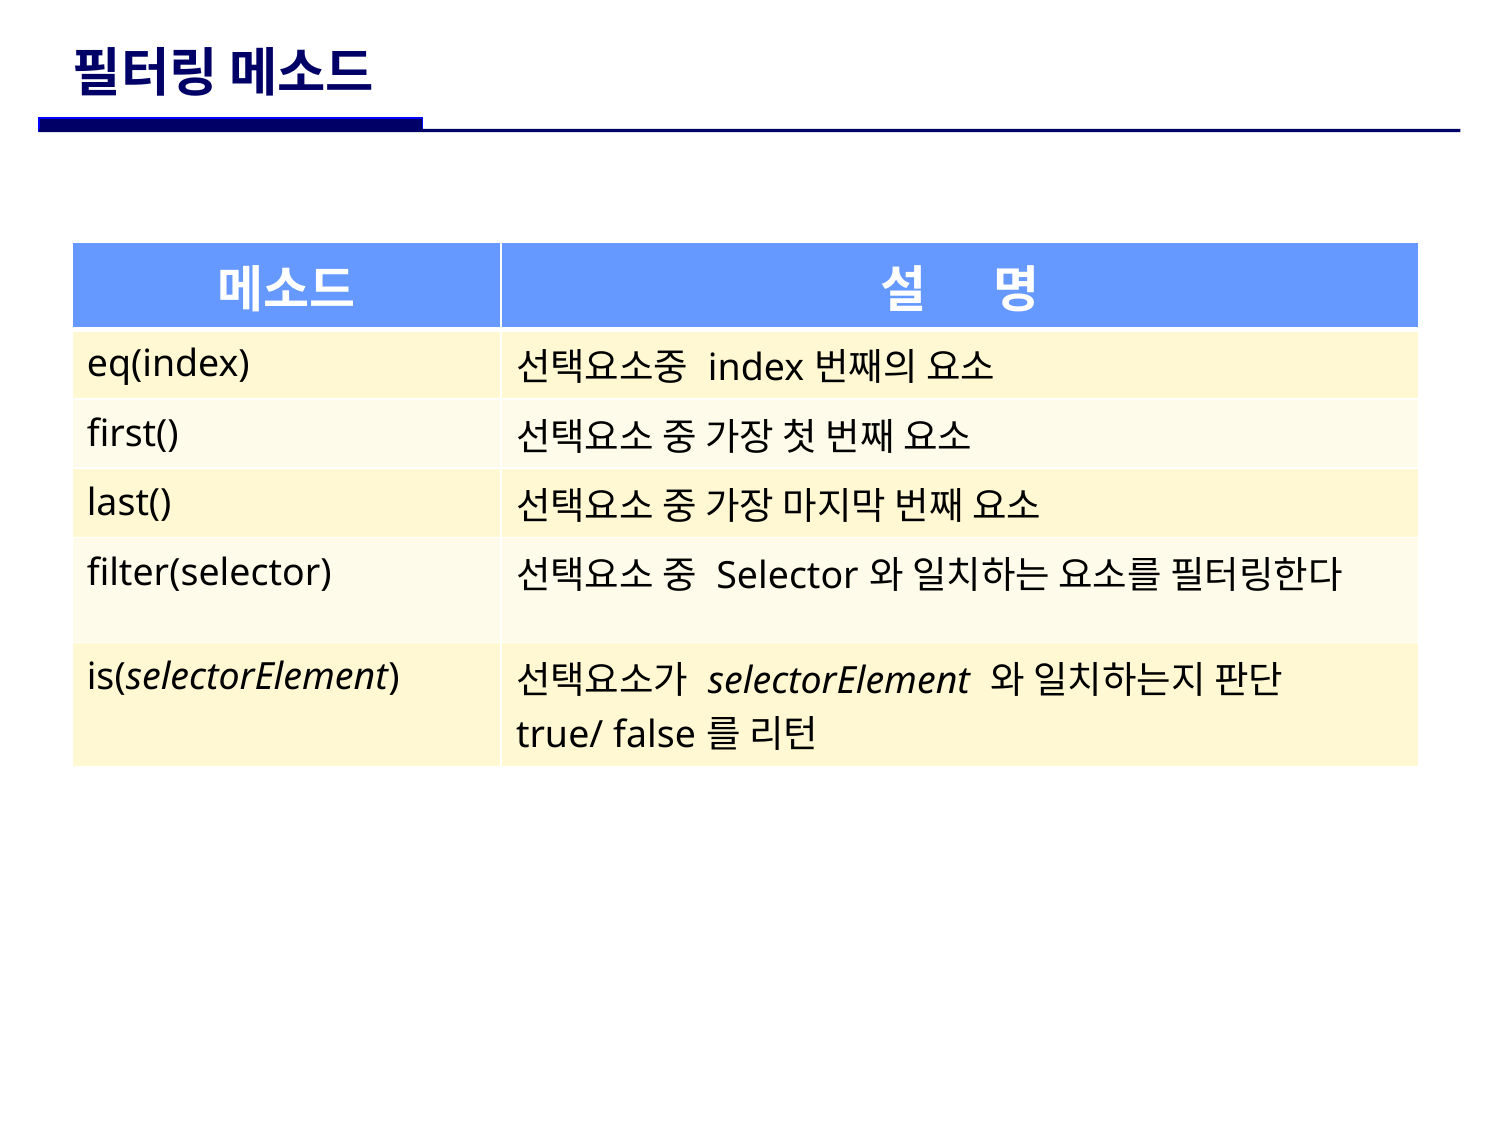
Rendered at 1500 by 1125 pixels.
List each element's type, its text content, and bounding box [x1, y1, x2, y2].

table_cell first() [73, 400, 500, 467]
table_cell 선택요소 중 가장 마지막 번째 요소 [502, 469, 1418, 537]
table_cell 선택요소가 selectorElement 와 일치하는지 판단 true/ false를 리턴 [502, 643, 1418, 766]
table_cell 선택요소중 index번째의 요소 [502, 332, 1418, 398]
table_cell filter(selector) [73, 538, 500, 642]
table_header 메소드 [73, 243, 500, 327]
table_cell last() [73, 469, 500, 537]
text_box 필터링 메소드 [58, 31, 1077, 110]
table_cell 선택요소 중 Selector와 일치하는 요소를 필터링한다 [502, 538, 1418, 642]
table_cell is(selectorElement) [73, 643, 500, 766]
table_cell eq(index) [73, 332, 500, 398]
table_cell 선택요소 중 가장 첫 번째 요소 [502, 400, 1418, 467]
text_box [45, 167, 1460, 1070]
table_header 설 명 [502, 243, 1418, 327]
